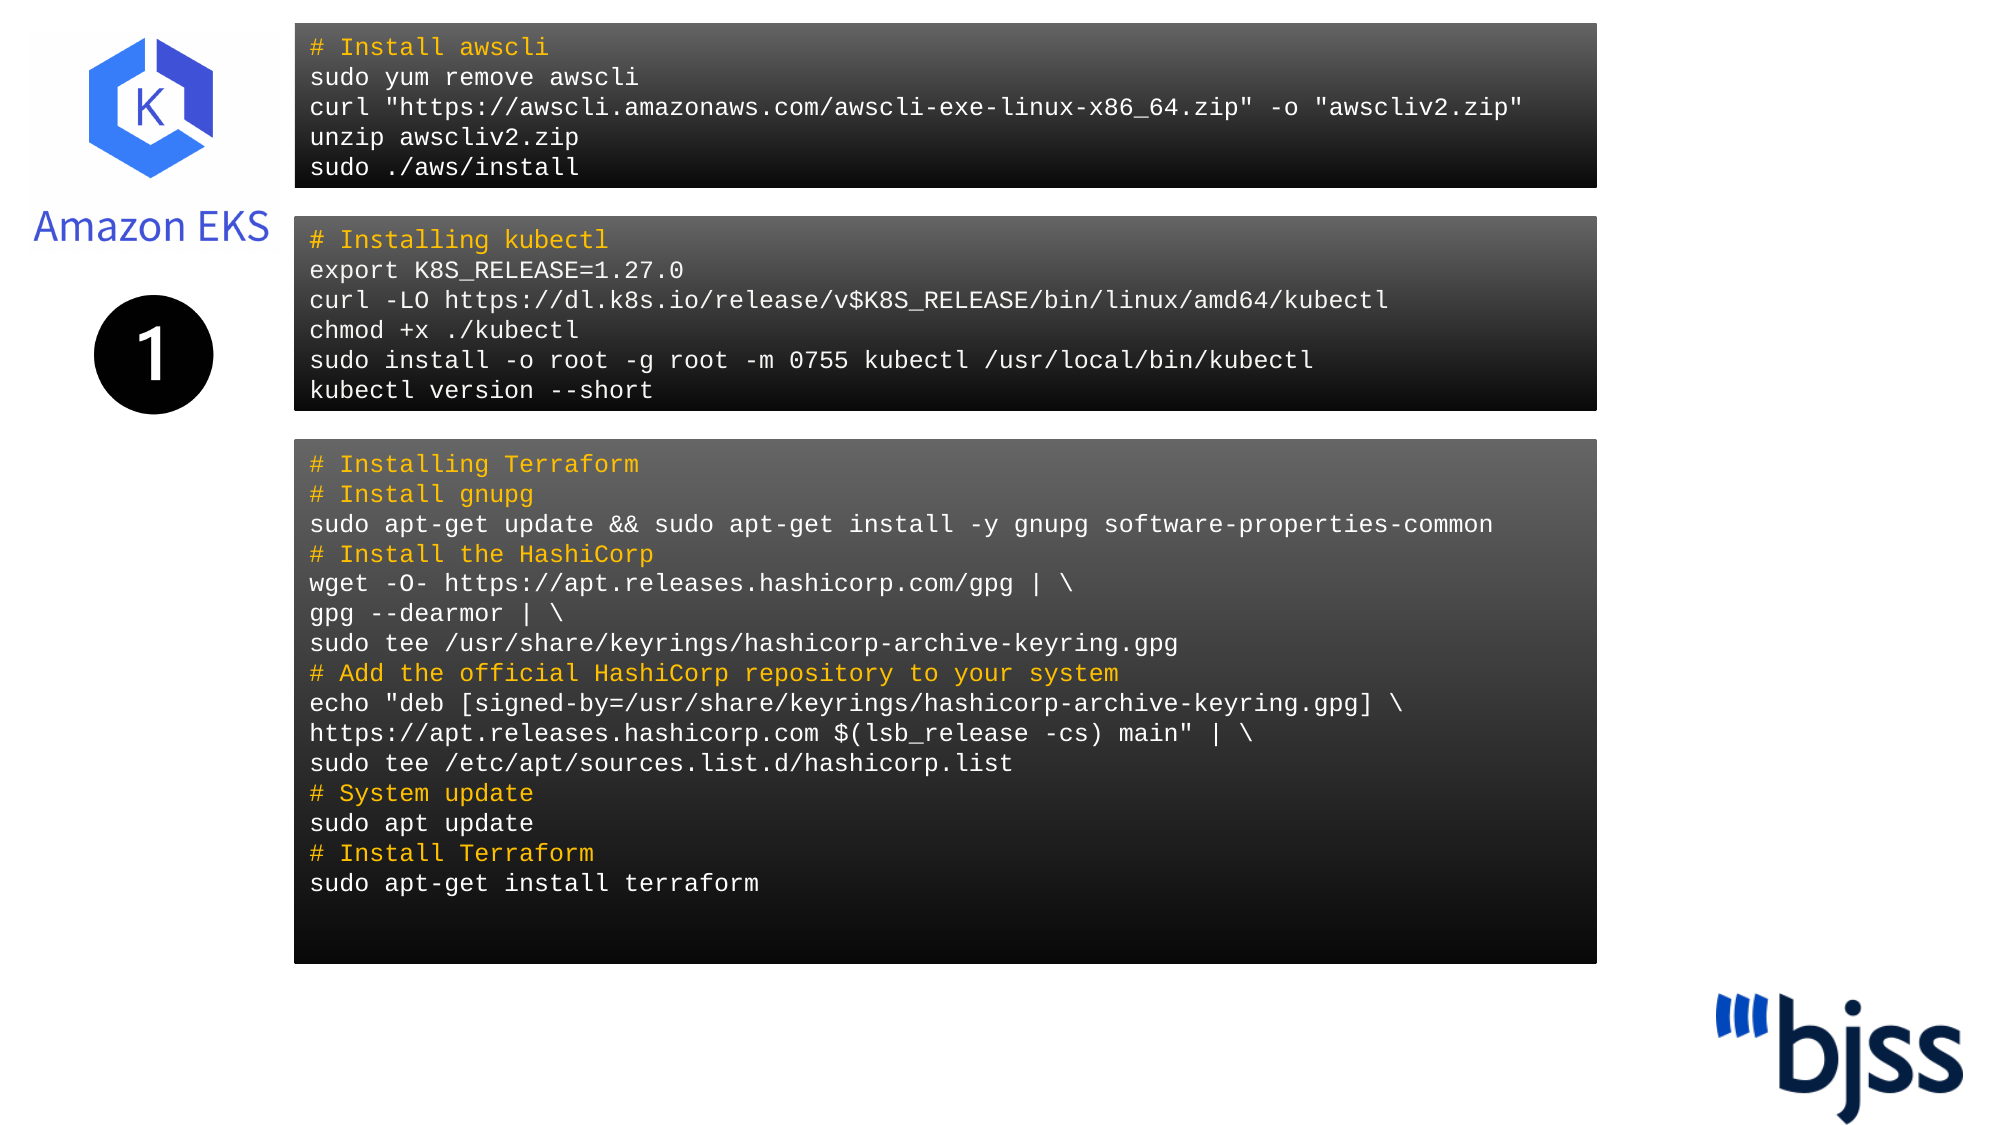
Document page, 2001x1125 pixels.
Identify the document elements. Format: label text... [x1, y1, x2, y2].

text_box # Installing Terraform # Install gnupg sudo apt-get update && sudo apt-get install -y gnupg software-properties-common # Install the HashiCorp wget -O- https://apt.releases.hashicorp.com/gpg | \ gpg --dearmor | \ sudo tee /usr/share/keyrings/hashicorp-archive-keyring.gpg # Add the official HashiCorp repository to your system echo "deb [signed-by=/usr/share/keyrings/hashicorp-archive-keyring.gpg] \ https://apt.releases.hashicorp.com $(lsb_release -cs) main" | \ sudo tee /etc/apt/sources.list.d/hashicorp.list # System update sudo apt update # Install Terraform sudo apt-get install terraform [294, 439, 1597, 964]
text_box # Installing kubectl export K8S_RELEASE=1.27.0 curl -LO https://dl.k8s.io/release/v$K8S_RELEASE/bin/linux/amd64/kubectl chmod +x ./kubectl sudo install -o root -g root -m 0755 kubectl /usr/local/bin/kubectl kubectl version --short [294, 216, 1597, 411]
picture [27, 32, 280, 254]
text_box # Install awscli sudo yum remove awscli curl "https://awscli.amazonaws.com/awscli-exe-linux-x86_64.zip" -o "awscliv2.zip" unzip awscliv2.zip sudo ./aws/install [294, 23, 1597, 188]
picture [1716, 993, 1963, 1125]
picture [78, 279, 229, 430]
